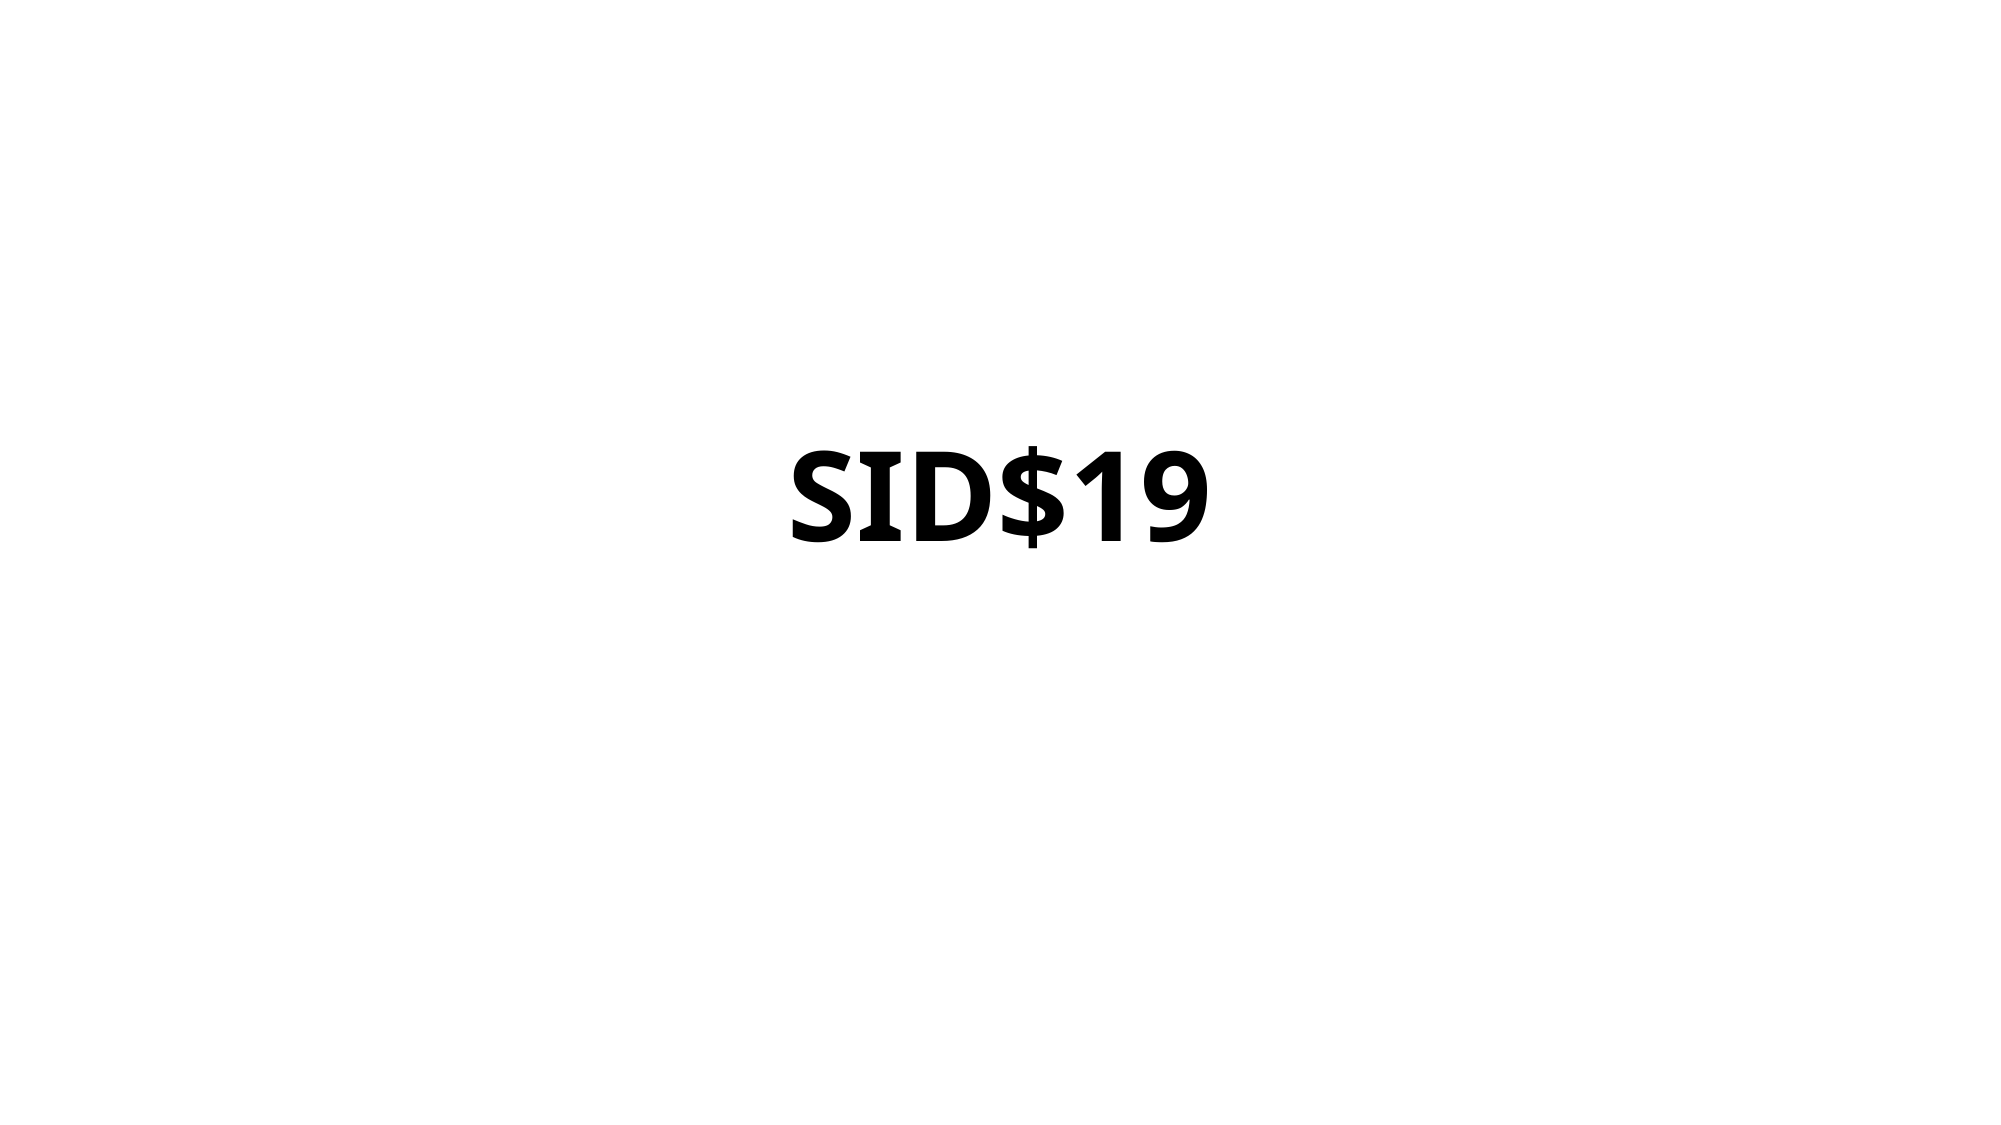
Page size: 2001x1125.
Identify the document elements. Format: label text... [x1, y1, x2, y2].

title SID$19 [249, 184, 1750, 576]
